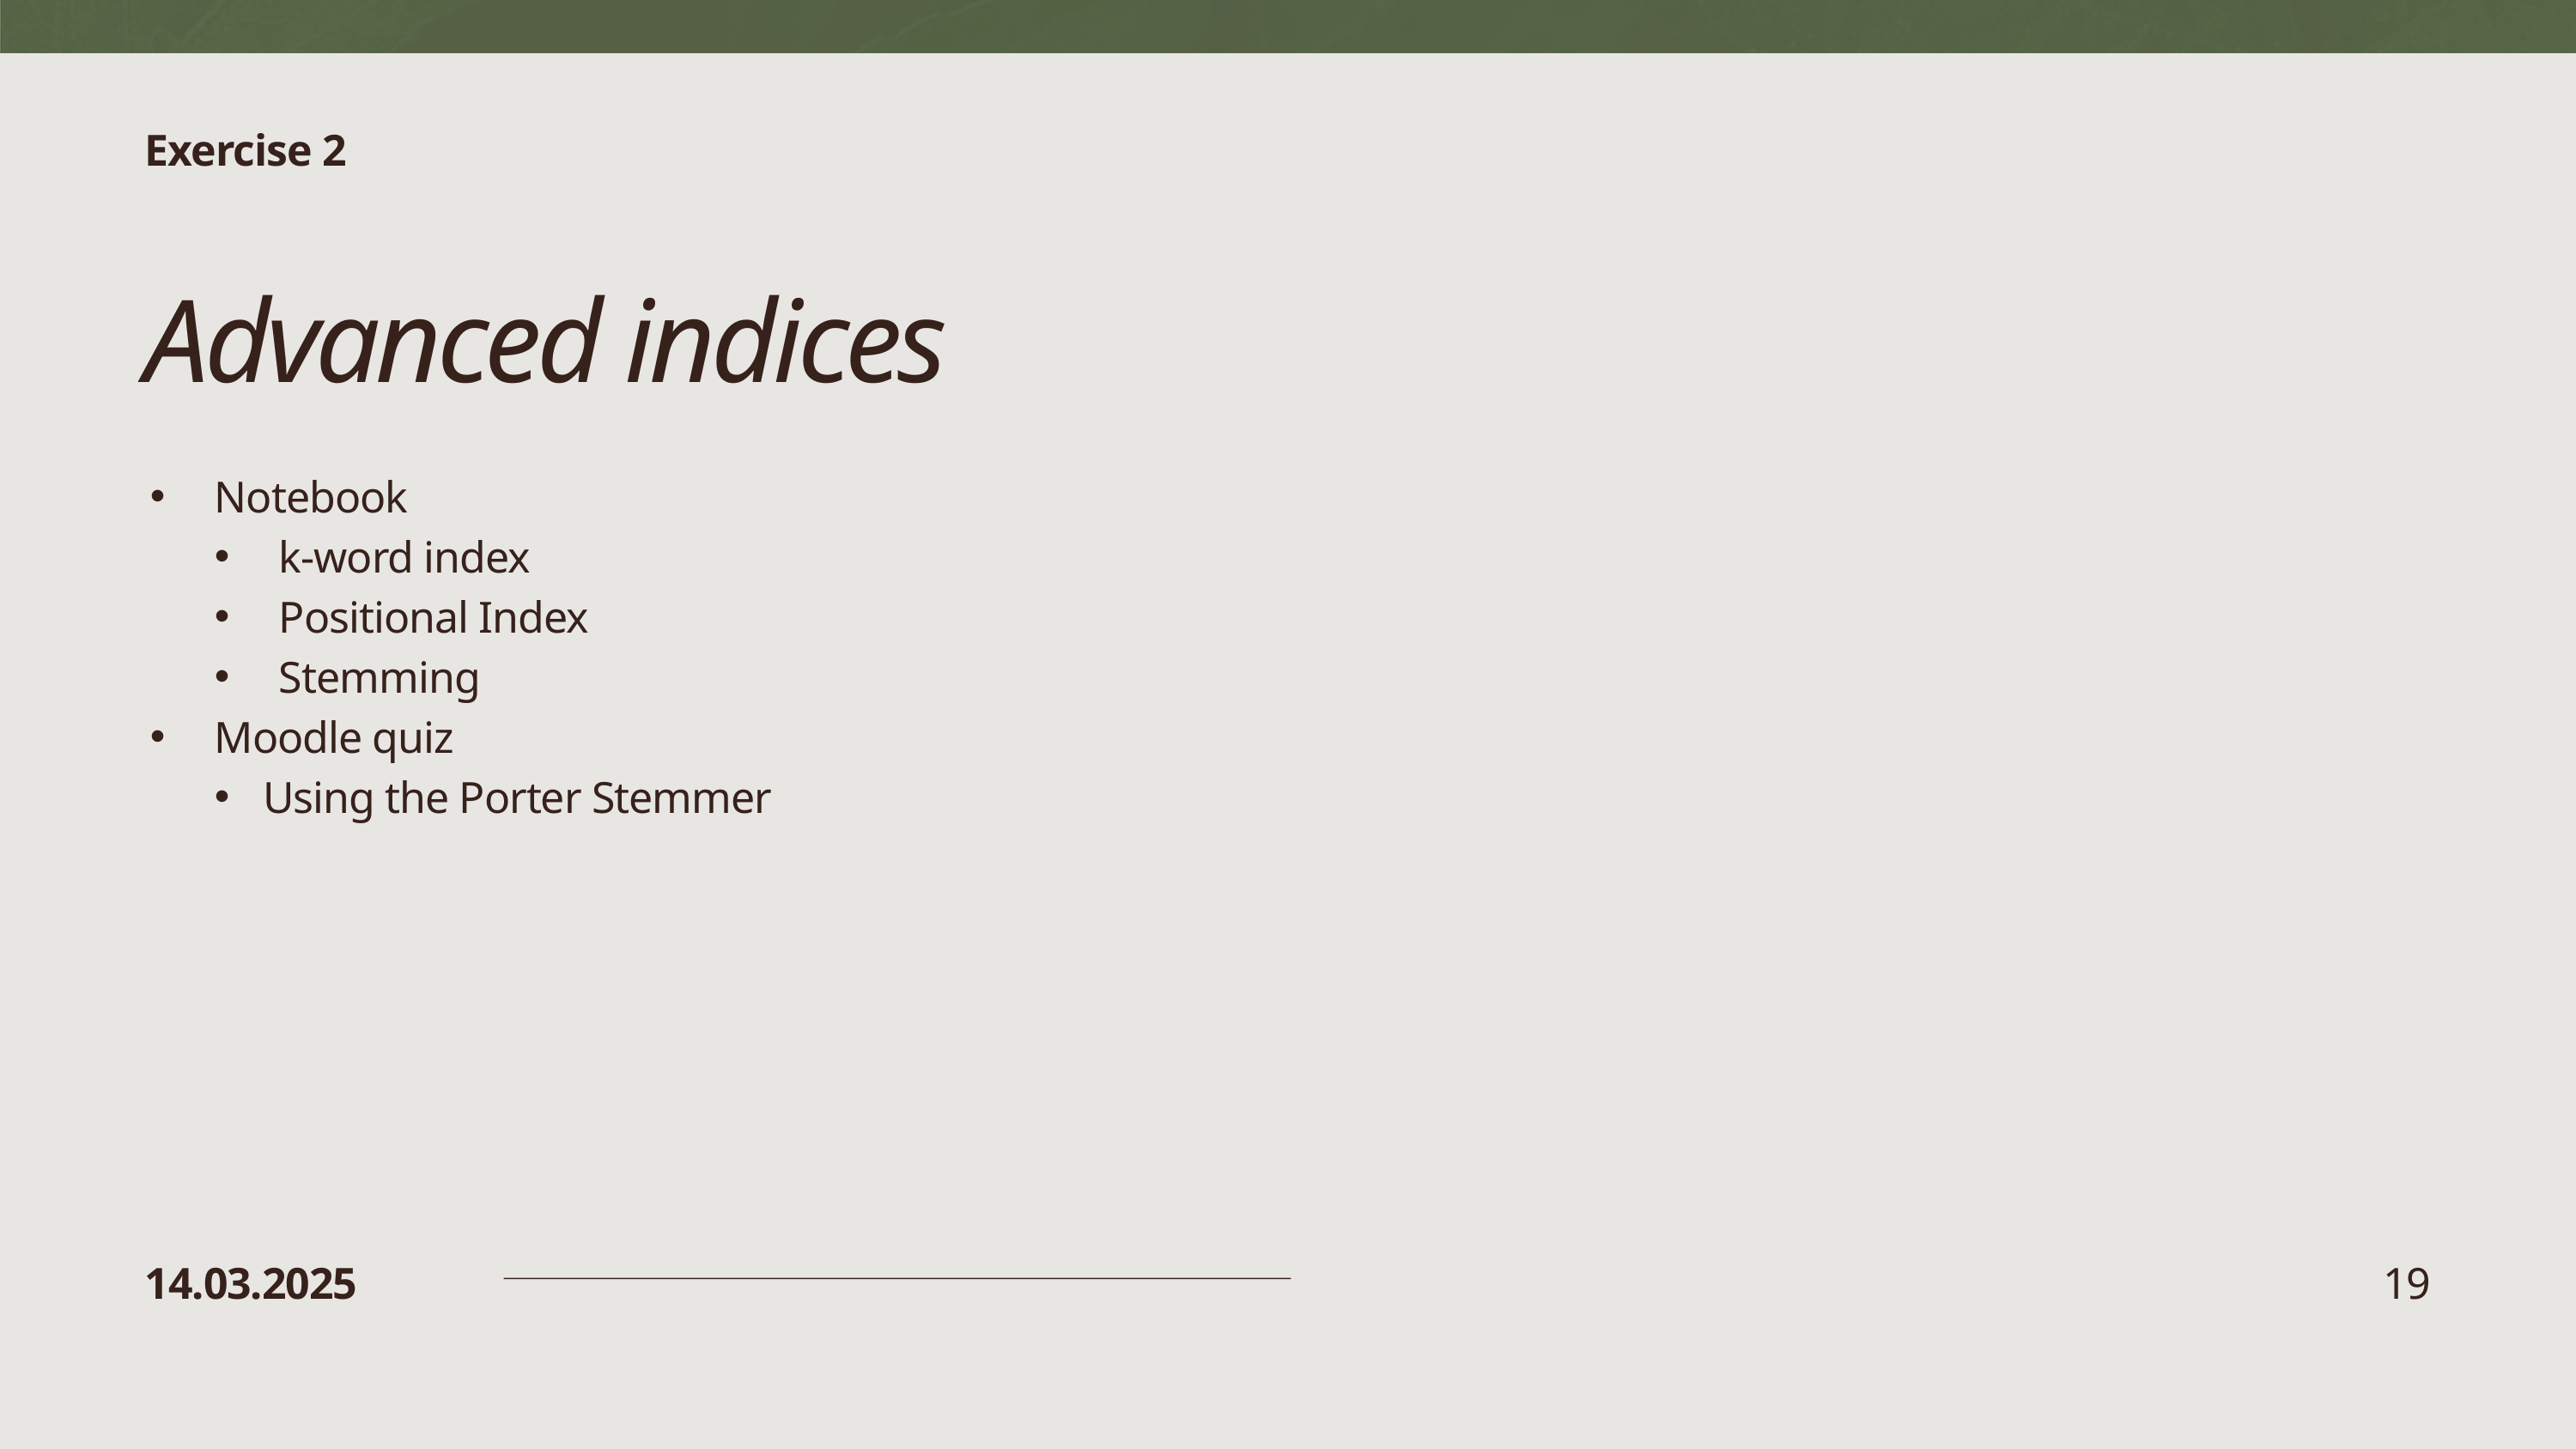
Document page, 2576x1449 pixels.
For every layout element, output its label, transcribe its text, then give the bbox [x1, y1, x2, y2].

text_box 14.03.2025 [144, 1247, 504, 1308]
text_box Advanced indices [144, 245, 1717, 406]
text_box [0, 0, 2576, 53]
text_box 19 [2136, 1247, 2432, 1308]
text_box Exercise 2 [144, 114, 504, 175]
text_box Notebook k-word index Positional Index Stemming Moodle quiz Using the Porter Stemmer [149, 461, 1224, 822]
